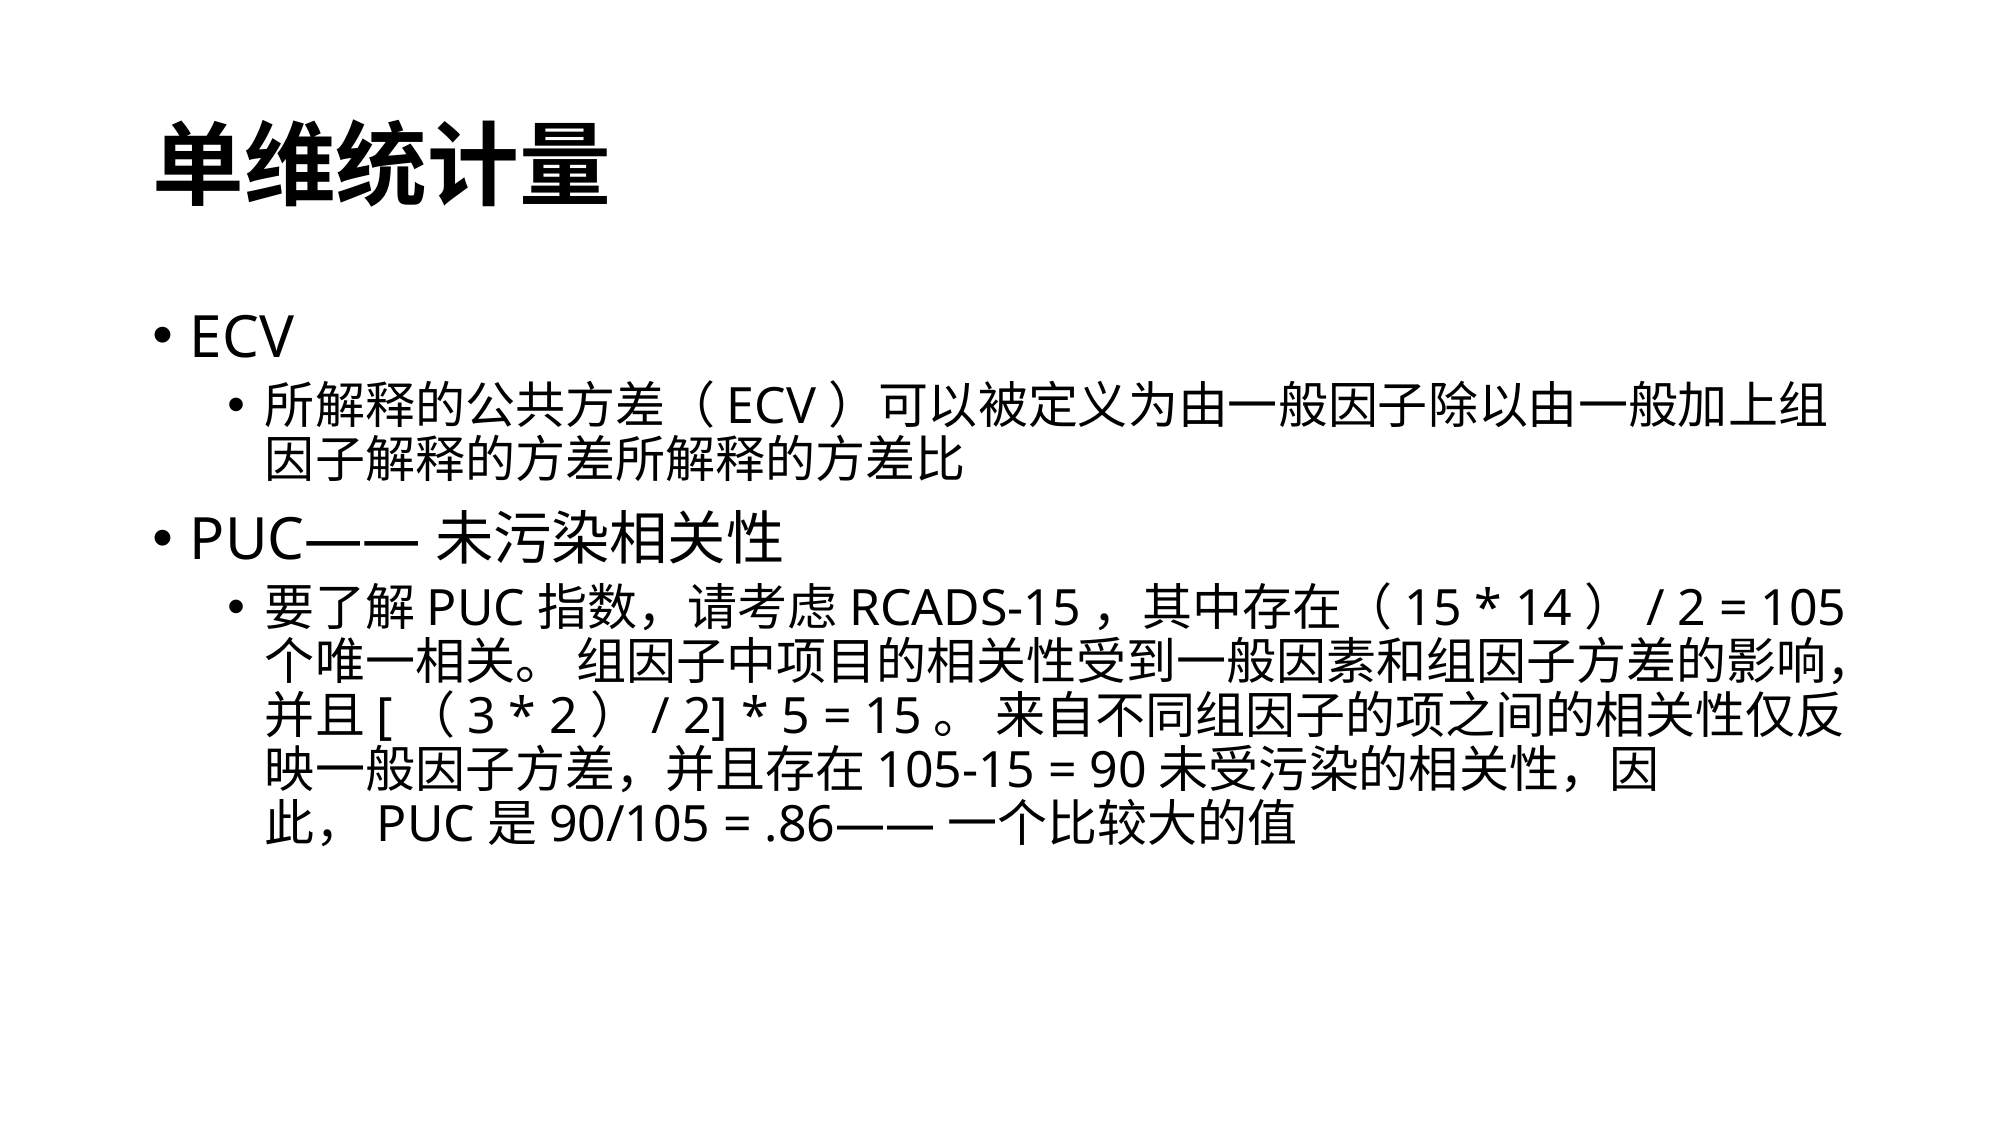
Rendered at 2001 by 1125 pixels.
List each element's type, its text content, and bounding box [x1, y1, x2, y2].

list ECV 所解释的公共方差（ECV）可以被定义为由一般因子除以由一般加上组因子解释的方差所解释的方差比 PUC——未污染相关性 要了解PUC指数，请考虑RCADS-15，其中存在（15 * 14）/ 2 = 105个唯一相关。 组因子中项目的相关性受到一般因素和组因子方差的影响，并且[（3 * 2）/ 2] * 5 = 15。 来自不同组因子的项之间的相关性仅反映一般因子方差，并且存在105-15 = 90未受污染的相关性，因此，PUC是90/105 = .86——一个比较大的值 [137, 299, 1863, 1014]
title 单维统计量 [137, 59, 1863, 278]
